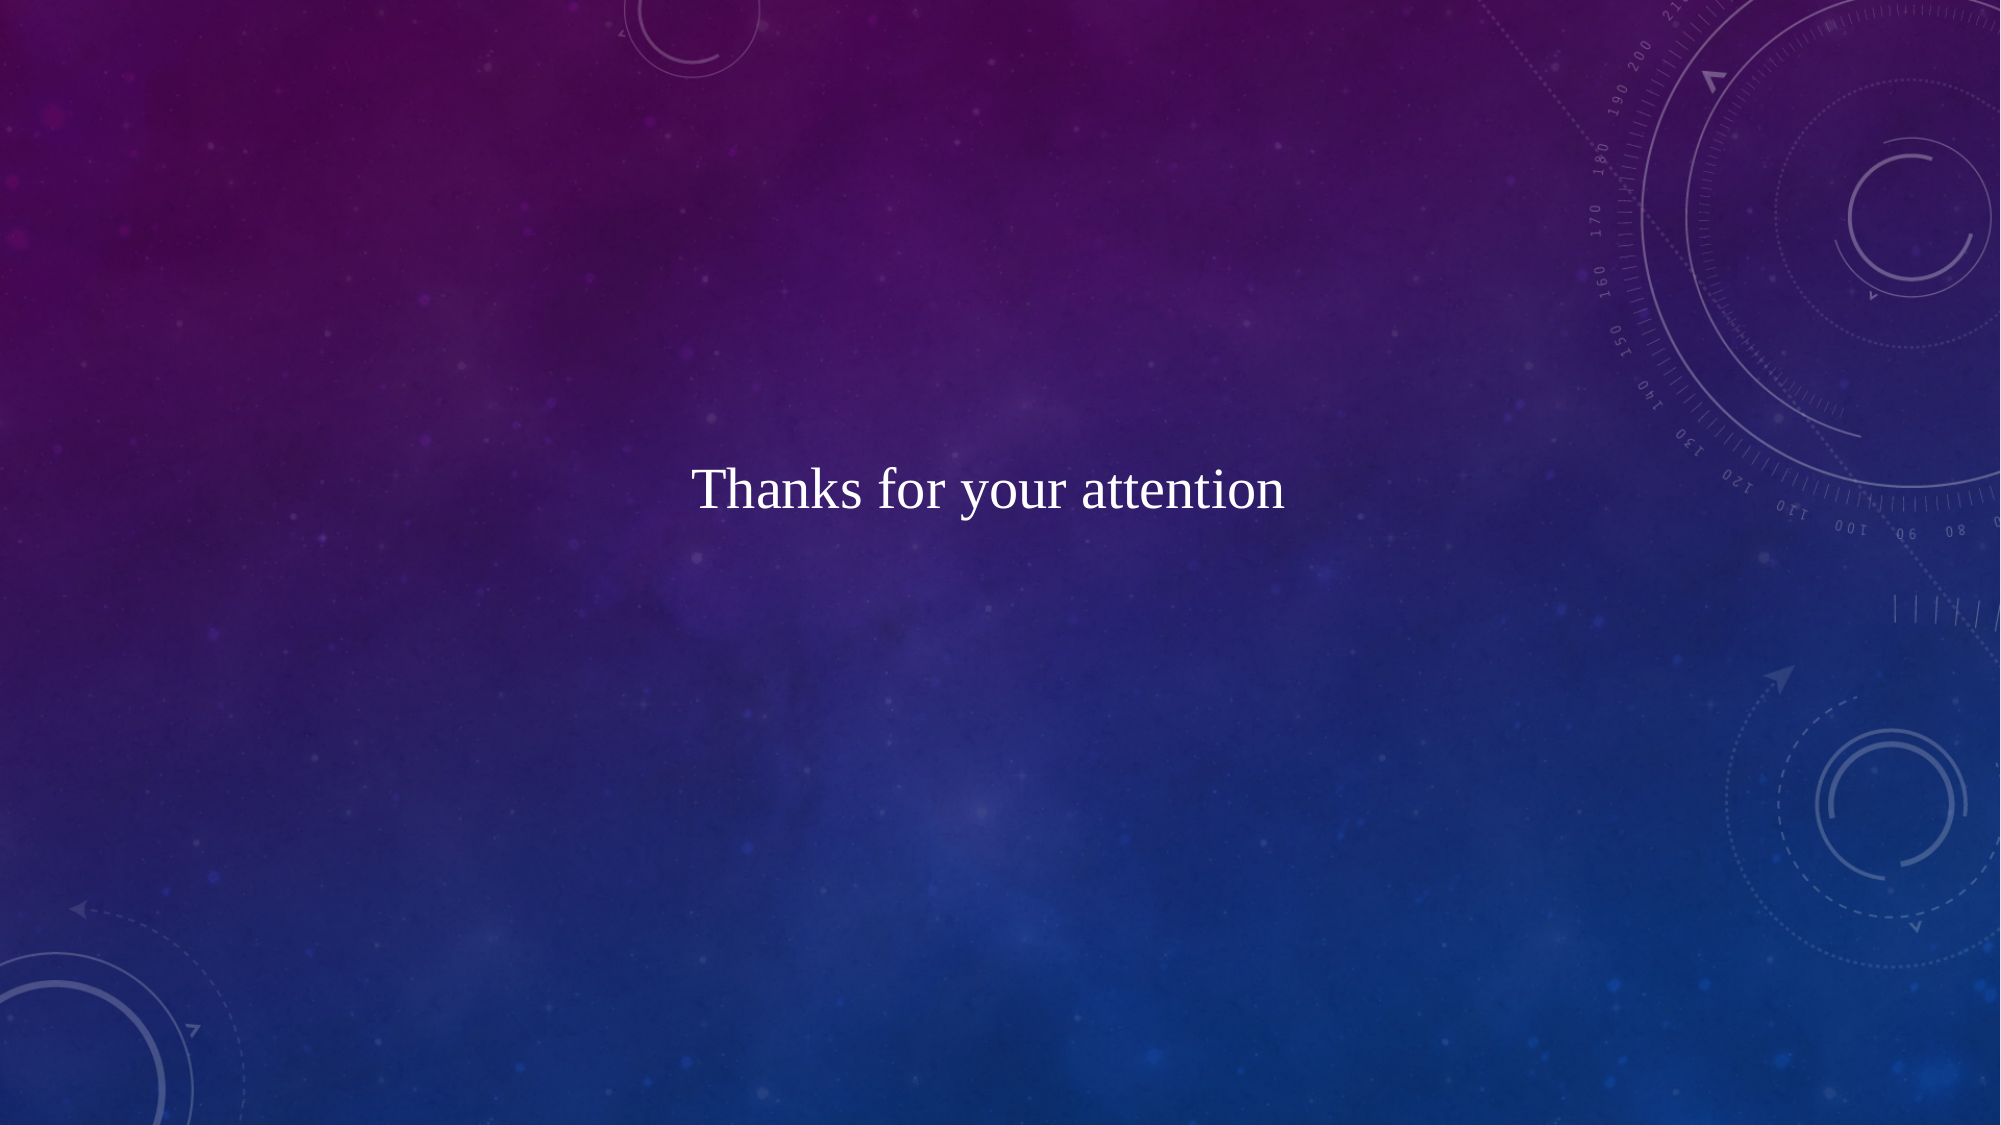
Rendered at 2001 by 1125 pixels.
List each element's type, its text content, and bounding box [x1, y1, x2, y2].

text_box Thanks for your attention [583, 442, 1581, 528]
picture [0, 0, 2001, 1125]
